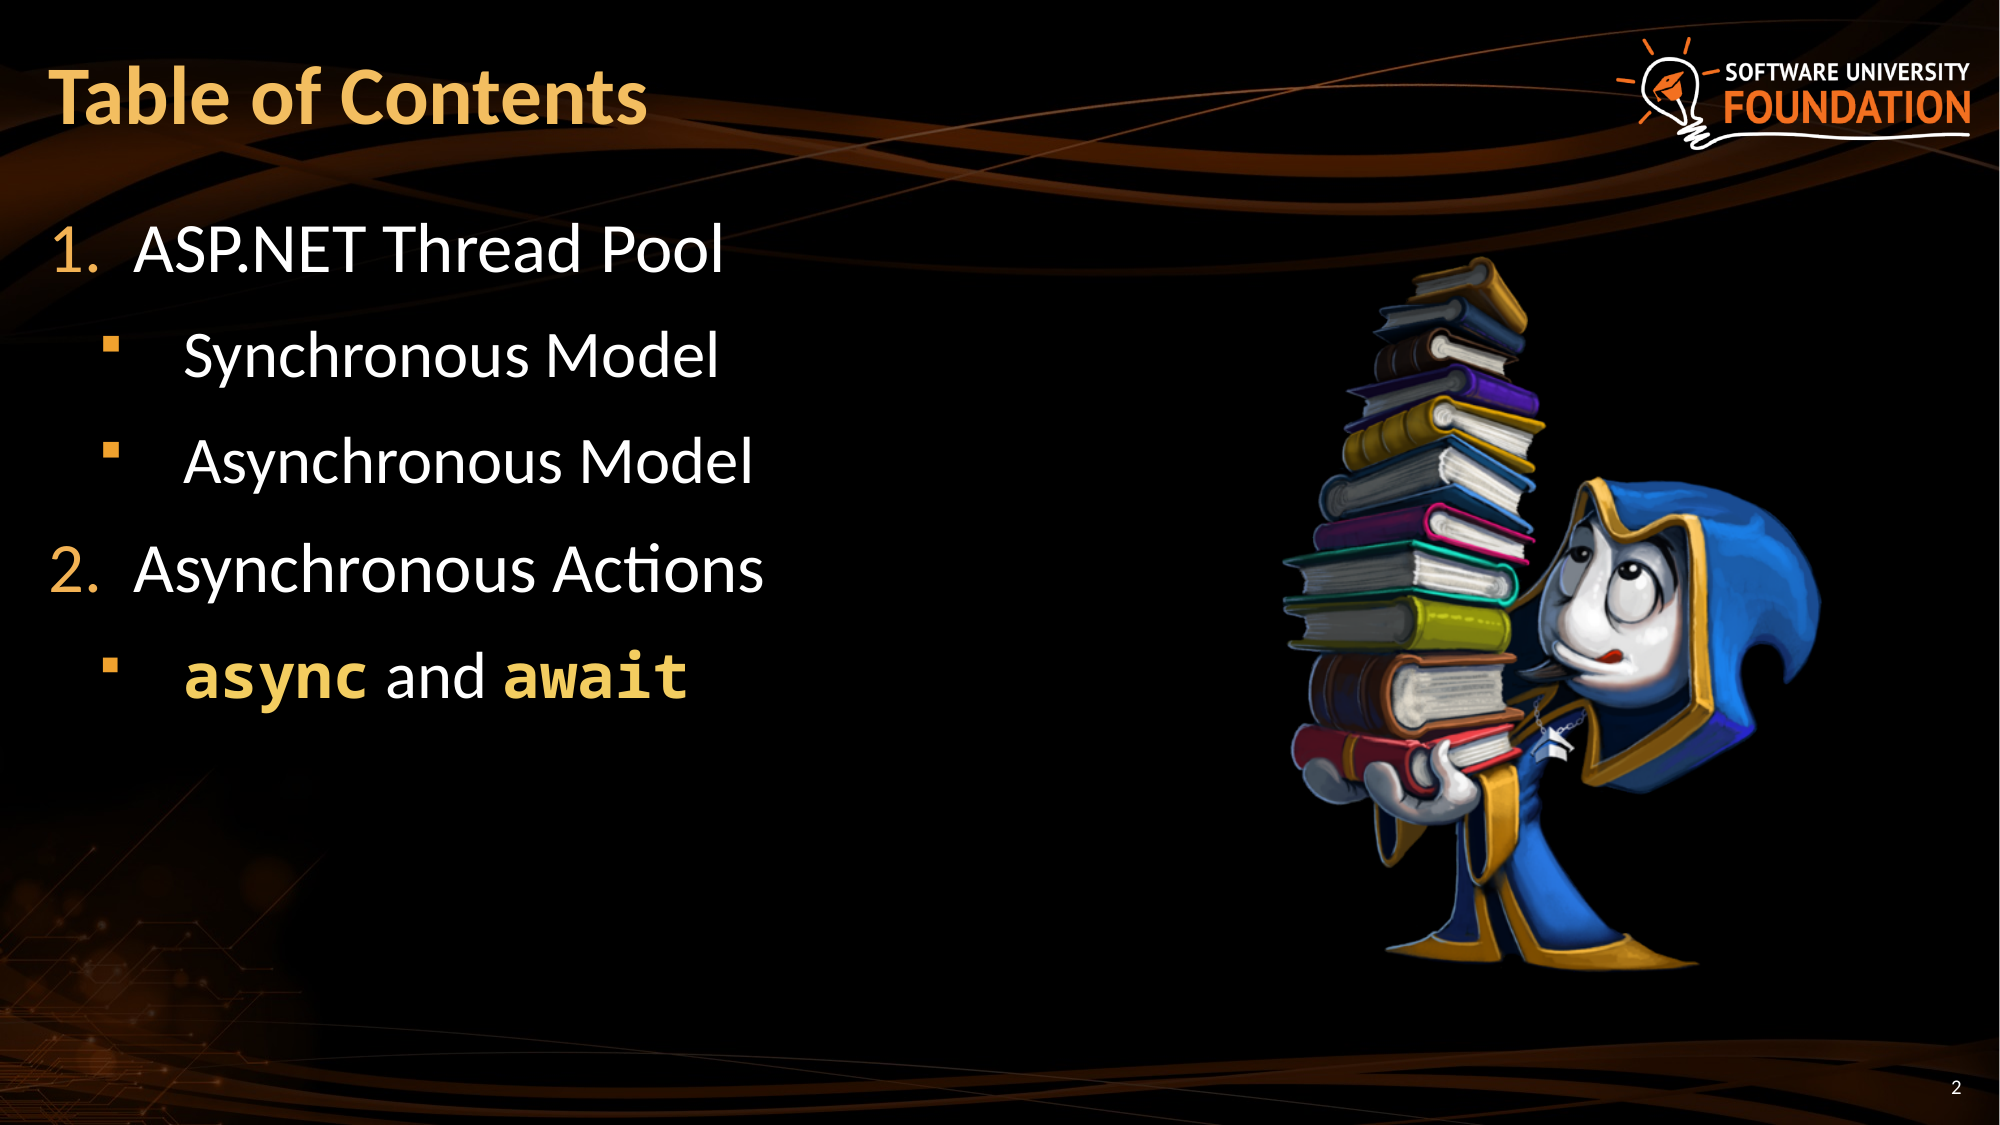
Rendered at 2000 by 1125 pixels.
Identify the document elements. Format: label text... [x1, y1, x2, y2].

slide_number 2 [1897, 1070, 1968, 1103]
title Table of Contents [30, 6, 1602, 189]
list ASP.NET Thread Pool Synchronous Model Asynchronous Model Asynchronous Actions async and await [31, 195, 1968, 1103]
picture [0, 0, 2000, 1125]
